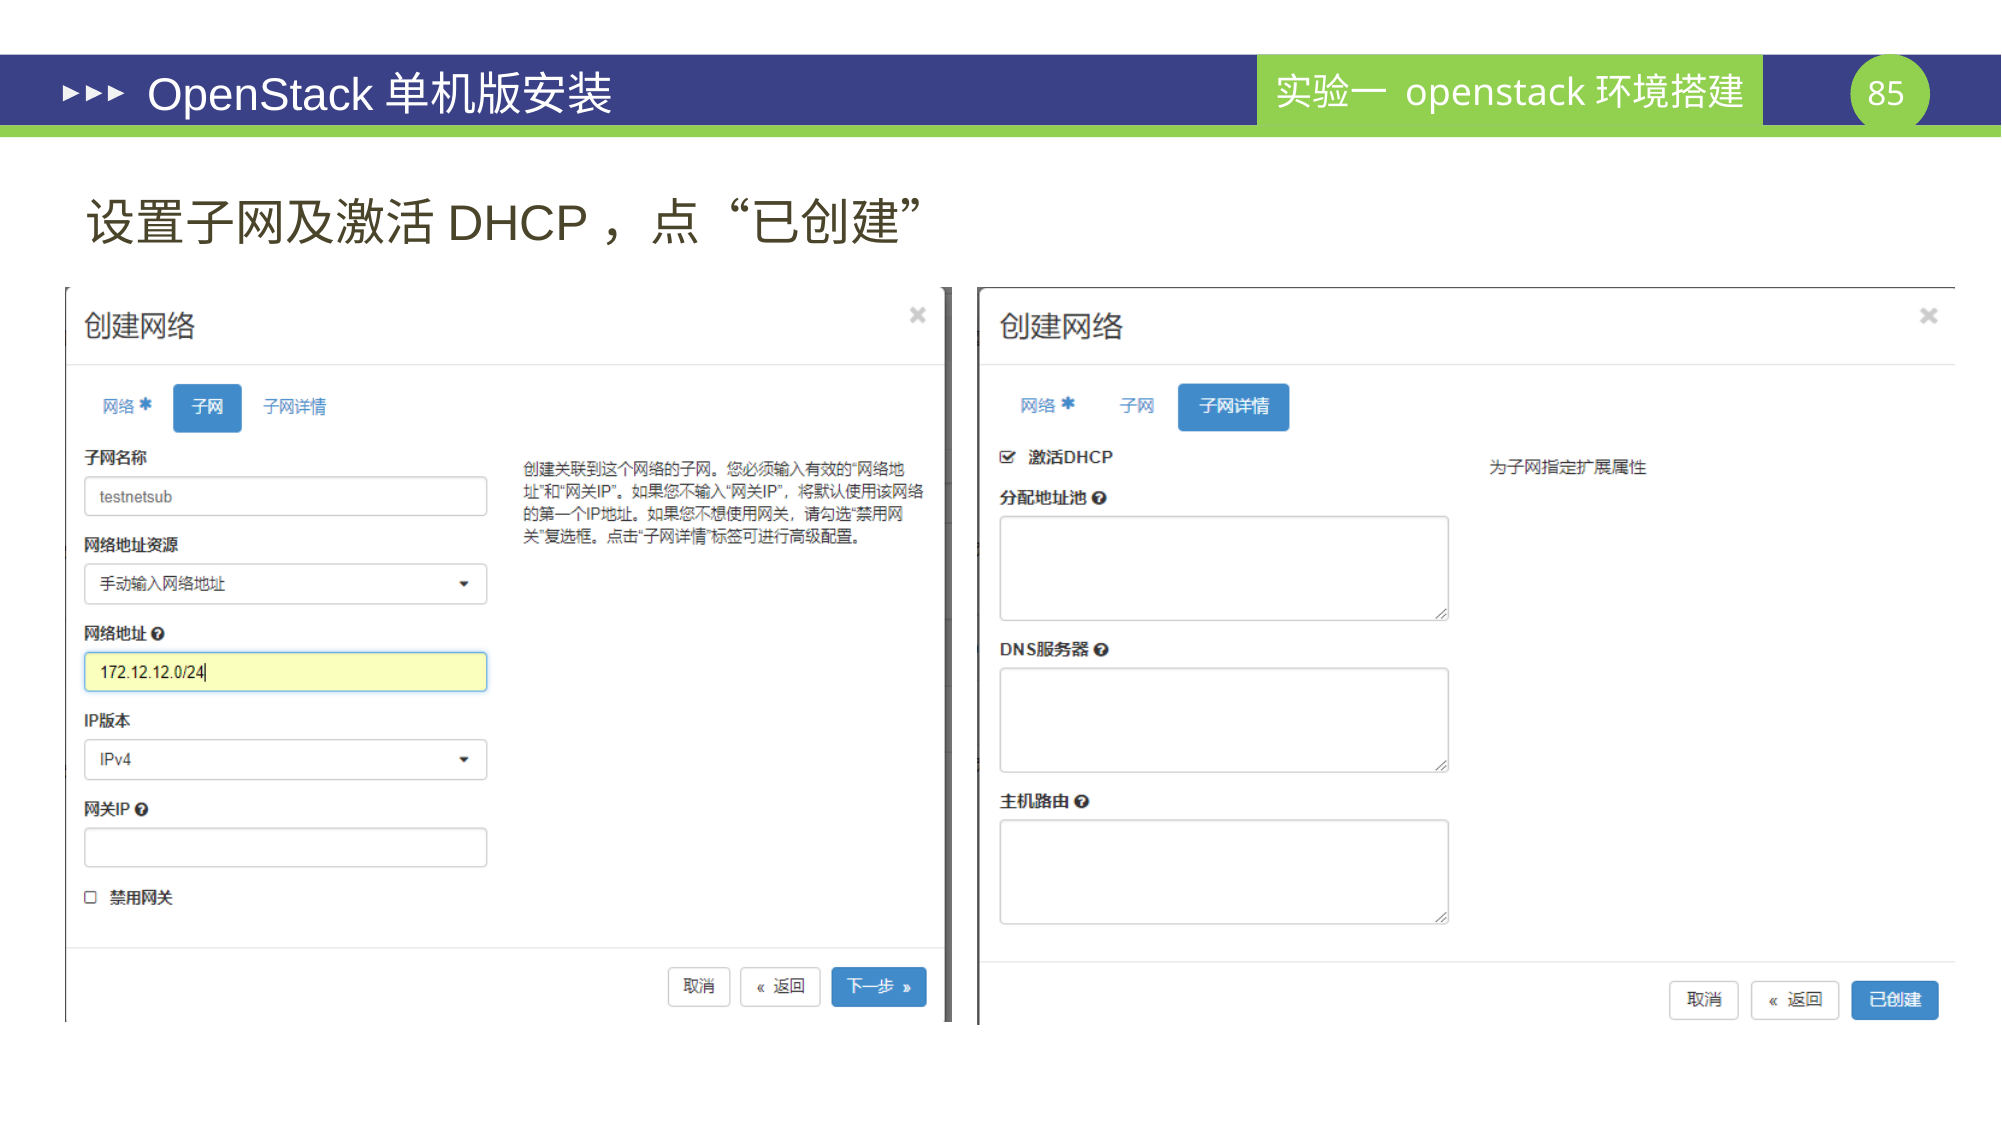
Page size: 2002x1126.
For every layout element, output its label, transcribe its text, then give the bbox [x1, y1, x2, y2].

title OpenStack单机版安装 [127, 59, 1207, 126]
picture [977, 287, 1955, 1025]
picture [64, 287, 952, 1023]
list 设置子网及激活DHCP，点“已创建” [65, 162, 1891, 1066]
